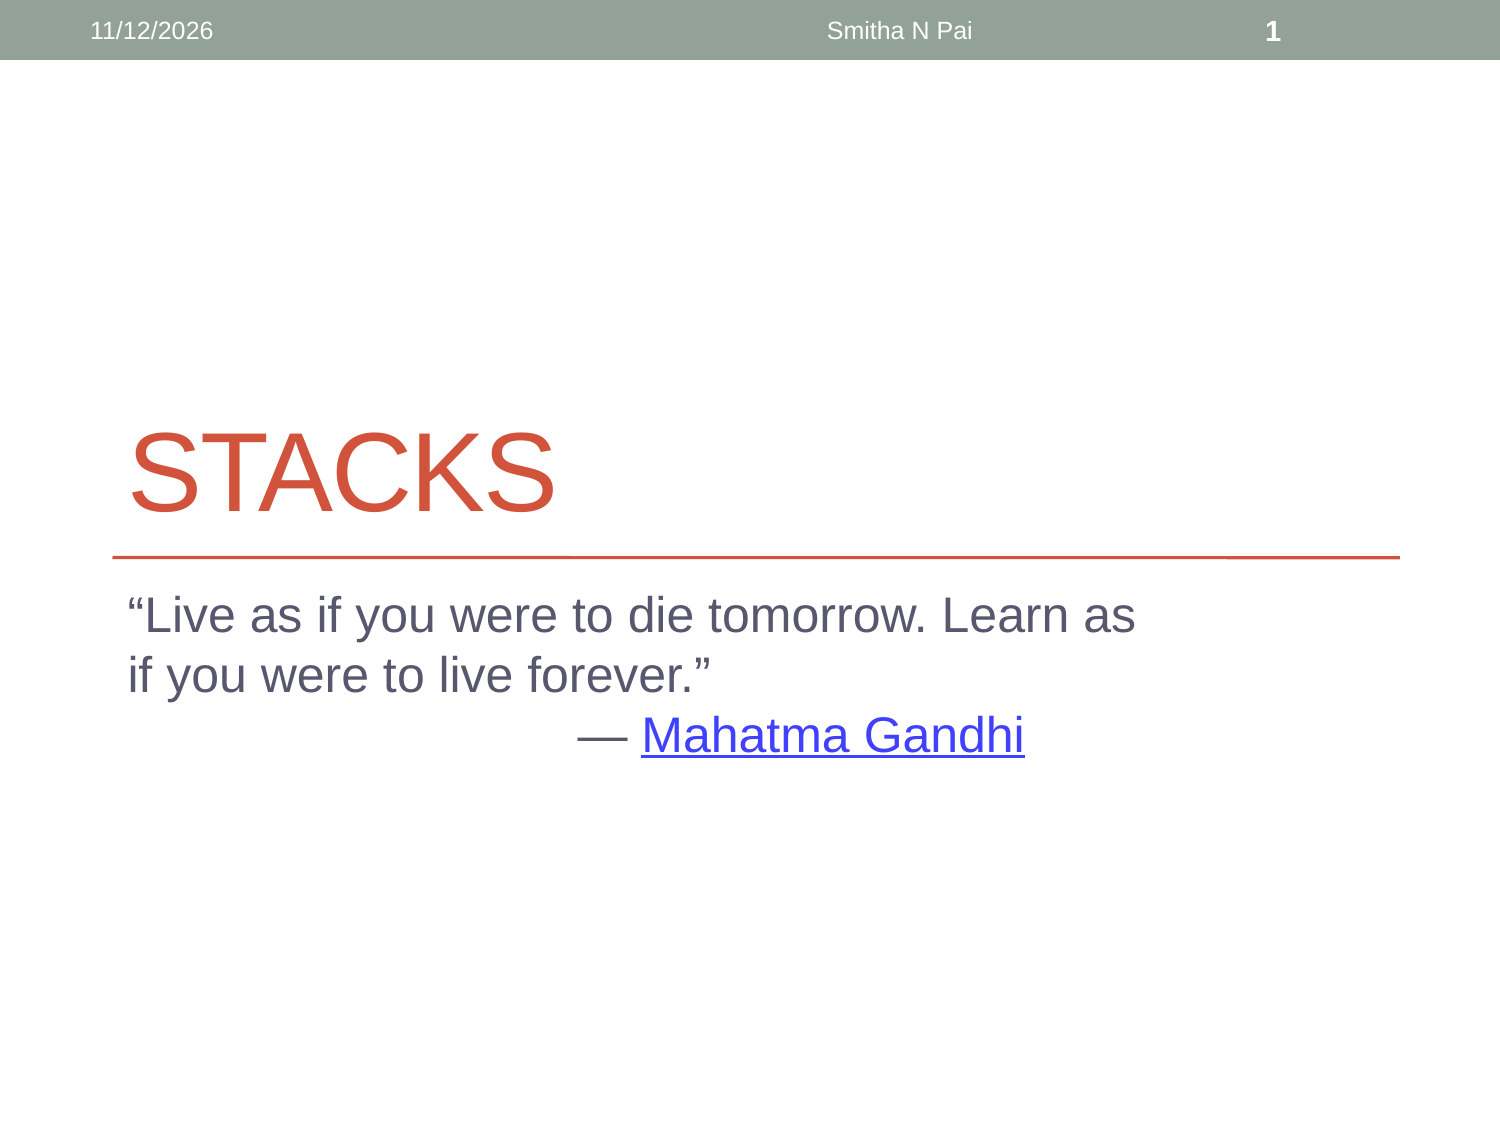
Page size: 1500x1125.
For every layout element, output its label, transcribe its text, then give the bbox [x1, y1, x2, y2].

title Stacks [112, 224, 1400, 542]
footer Smitha N Pai [562, 3, 1238, 57]
subtitle “Live as if you were to die tomorrow. Learn as if you were to live forever.” ― Mahatma Gandhi [112, 575, 1163, 863]
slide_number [75, 3, 550, 57]
slide_number 1 [1250, 3, 1425, 57]
